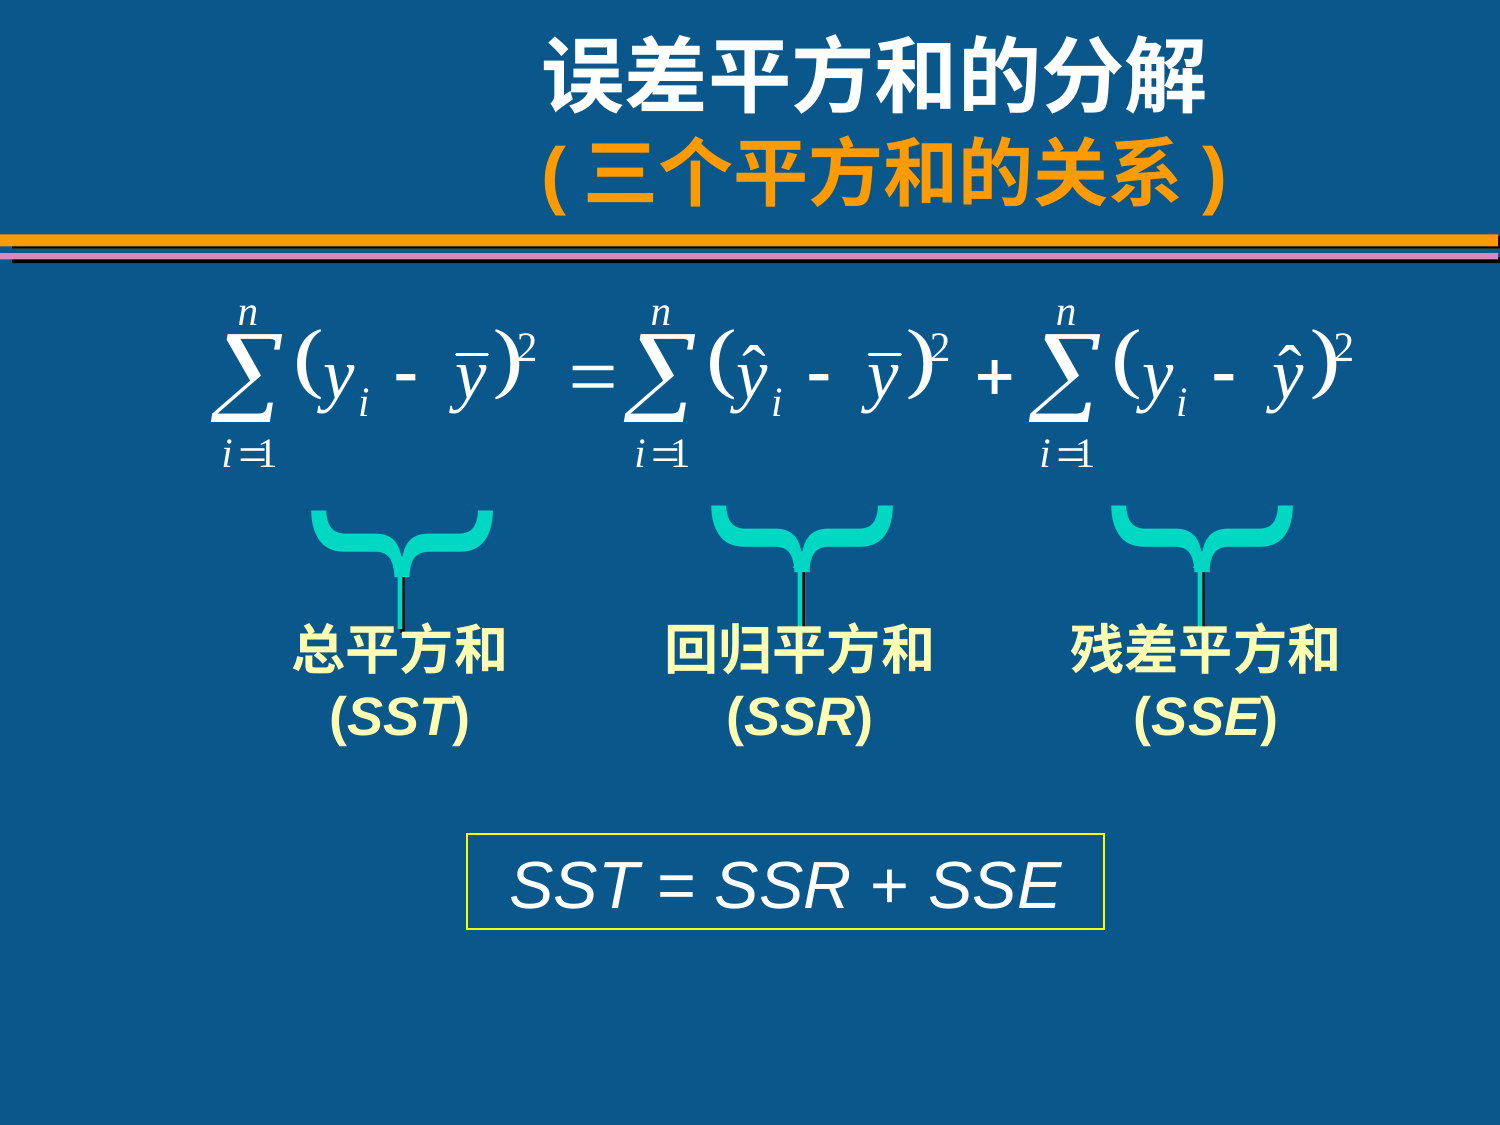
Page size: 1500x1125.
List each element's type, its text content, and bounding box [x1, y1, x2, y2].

text_box SST = SSR + SSE [466, 834, 1105, 929]
title 误差平方和的分解 (三个平方和的关系) [300, 37, 1450, 213]
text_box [199, 278, 1388, 754]
